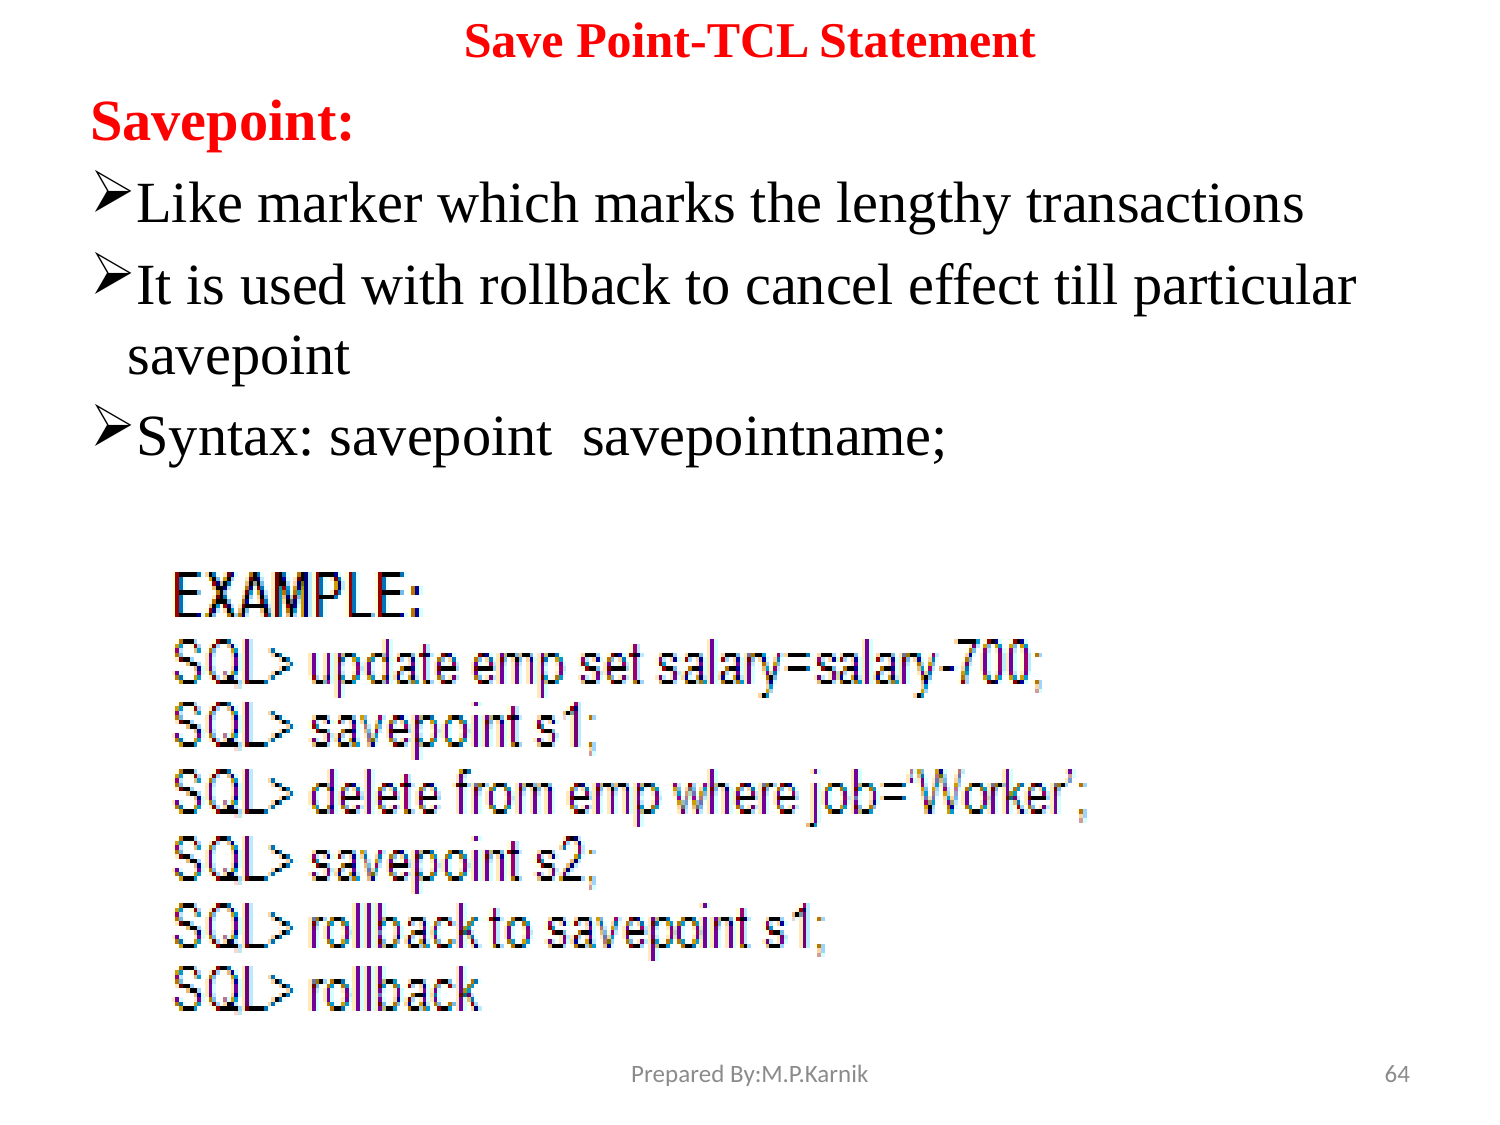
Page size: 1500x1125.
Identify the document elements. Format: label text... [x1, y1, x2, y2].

list Savepoint: Like marker which marks the lengthy transactions It is used with rollback to cancel effect till particular savepoint Syntax: savepoint savepointname; [75, 75, 1425, 1005]
slide_number 64 [1074, 1042, 1425, 1103]
footer Prepared By:M.P.Karnik [512, 1047, 988, 1103]
title Save Point-TCL Statement [75, 0, 1425, 75]
picture [149, 537, 1151, 1038]
